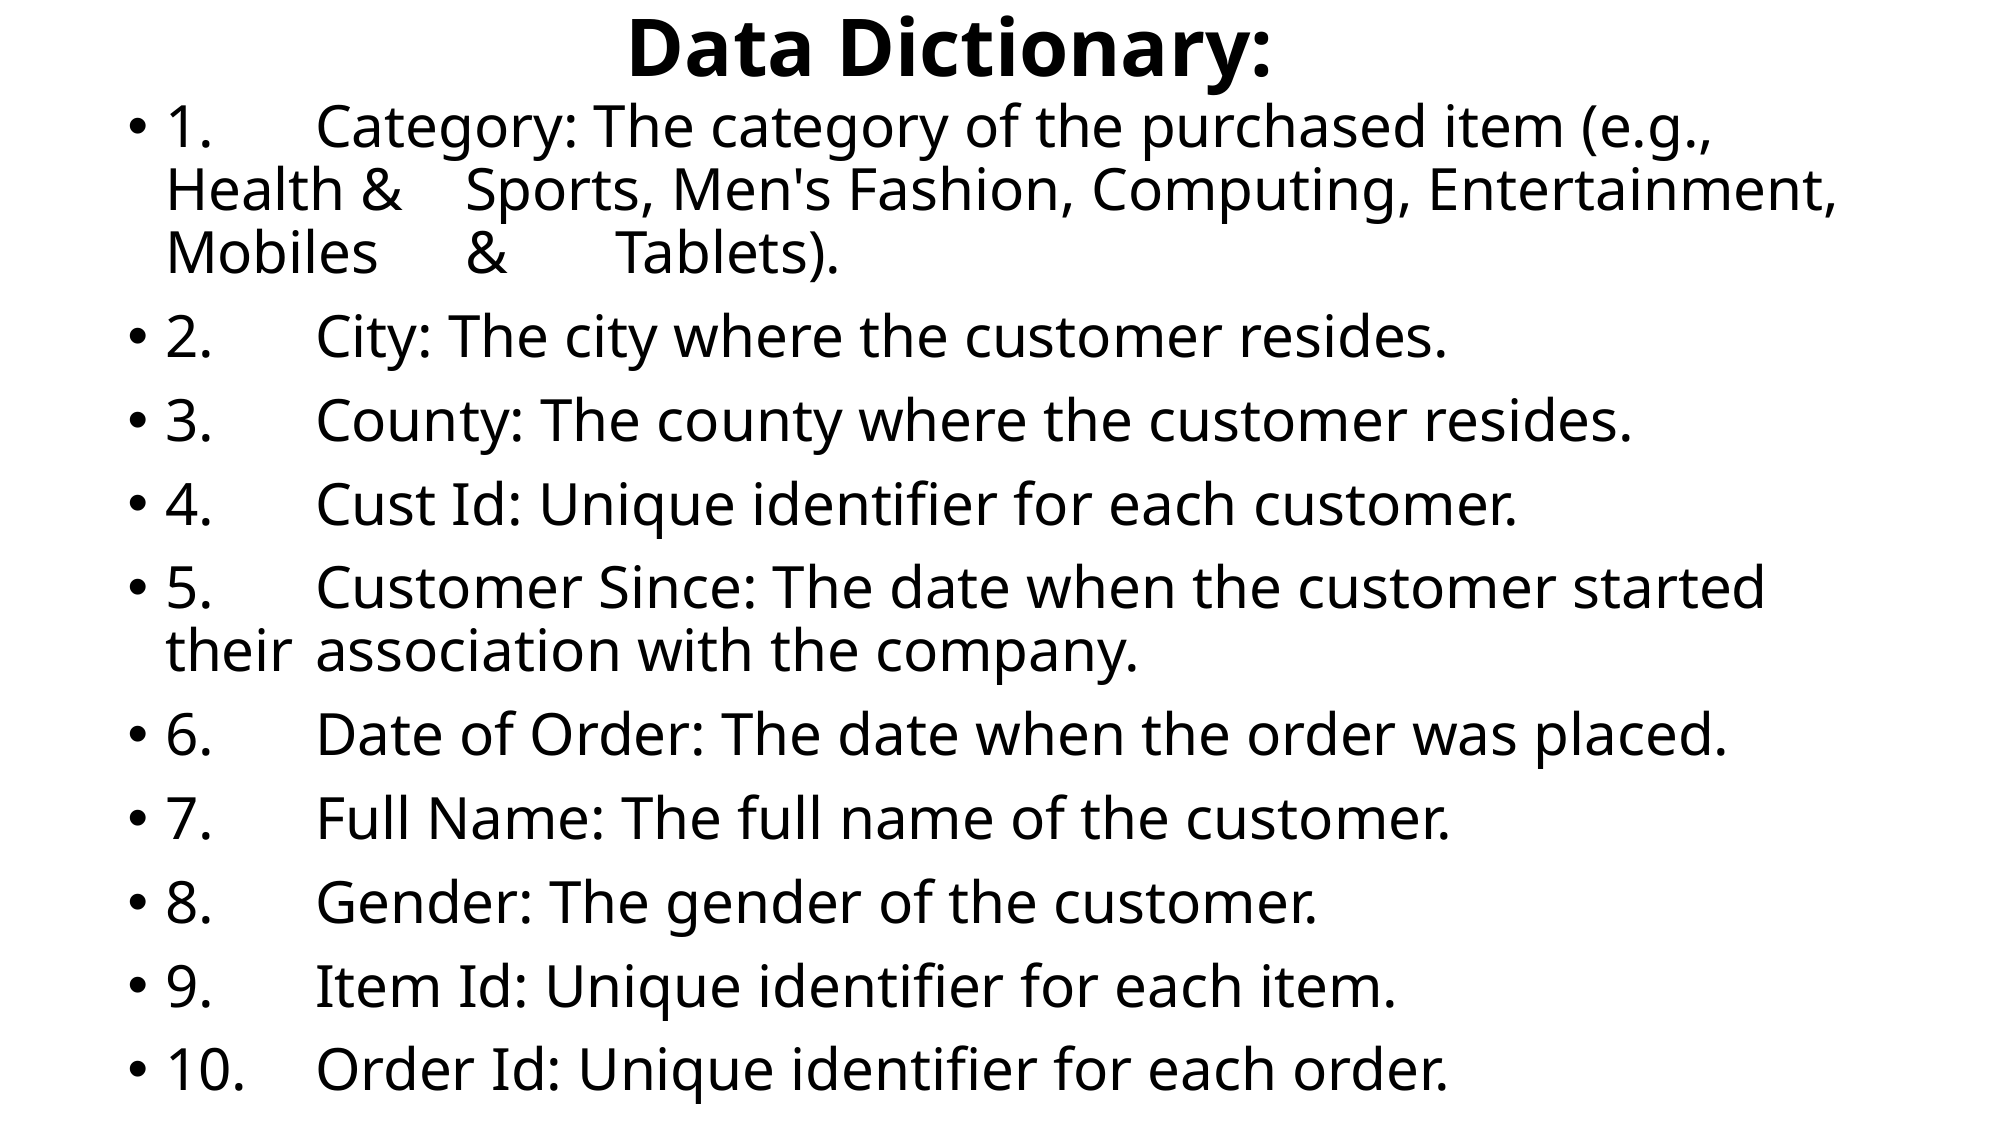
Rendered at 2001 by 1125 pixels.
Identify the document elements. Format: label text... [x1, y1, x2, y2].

list 1. Category: The category of the purchased item (e.g., Health & Sports, Men's Fashion, Computing, Entertainment, Mobiles & Tablets). 2. City: The city where the customer resides. 3. County: The county where the customer resides. 4. Cust Id: Unique identifier for each customer. 5. Customer Since: The date when the customer started their association with the company. 6. Date of Order: The date when the order was placed. 7. Full Name: The full name of the customer. 8. Gender: The gender of the customer. 9. Item Id: Unique identifier for each item. 10. Order Id: Unique identifier for each order. [112, 90, 1909, 1092]
title Data Dictionary: [37, 0, 1863, 102]
